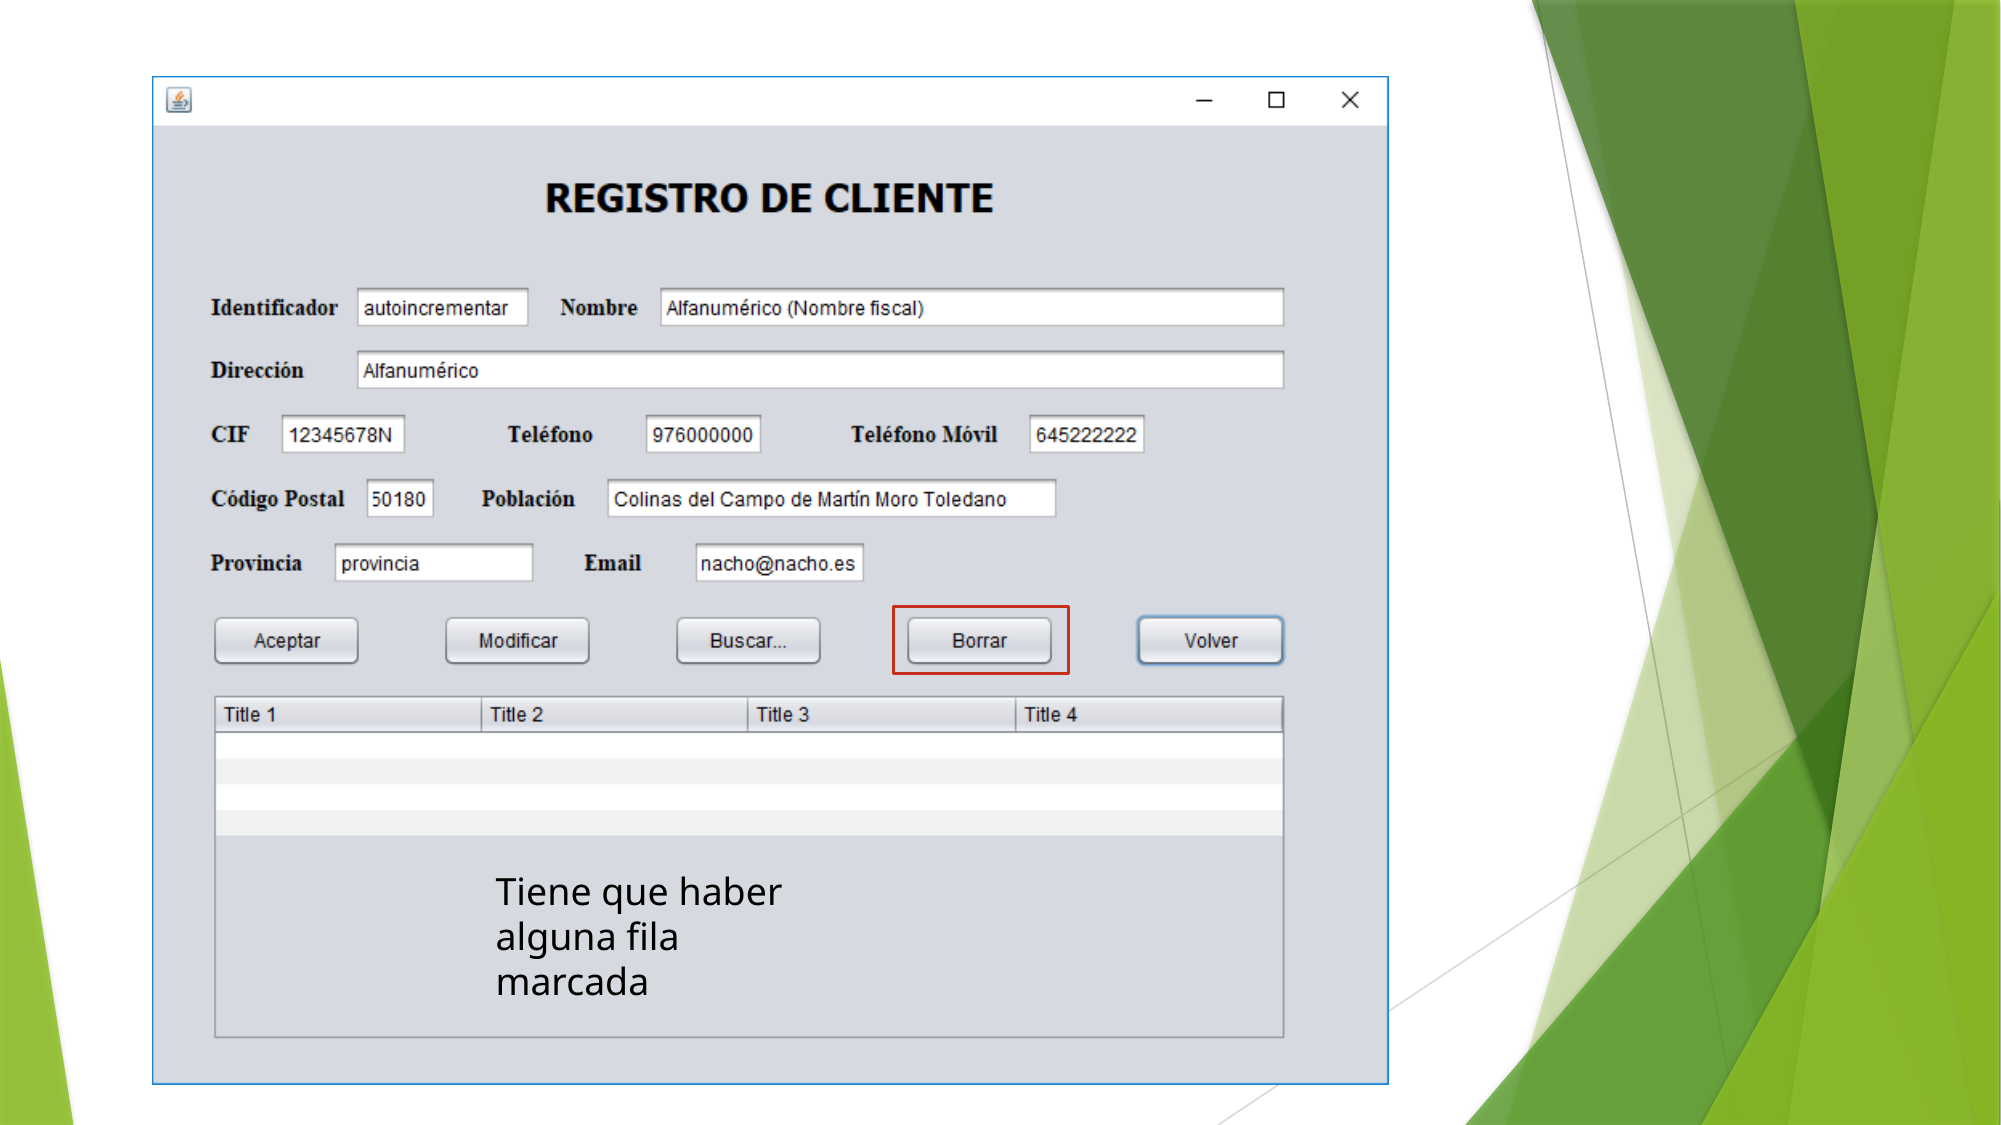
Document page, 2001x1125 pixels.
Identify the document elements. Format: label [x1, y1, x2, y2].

list [151, 76, 1390, 1085]
